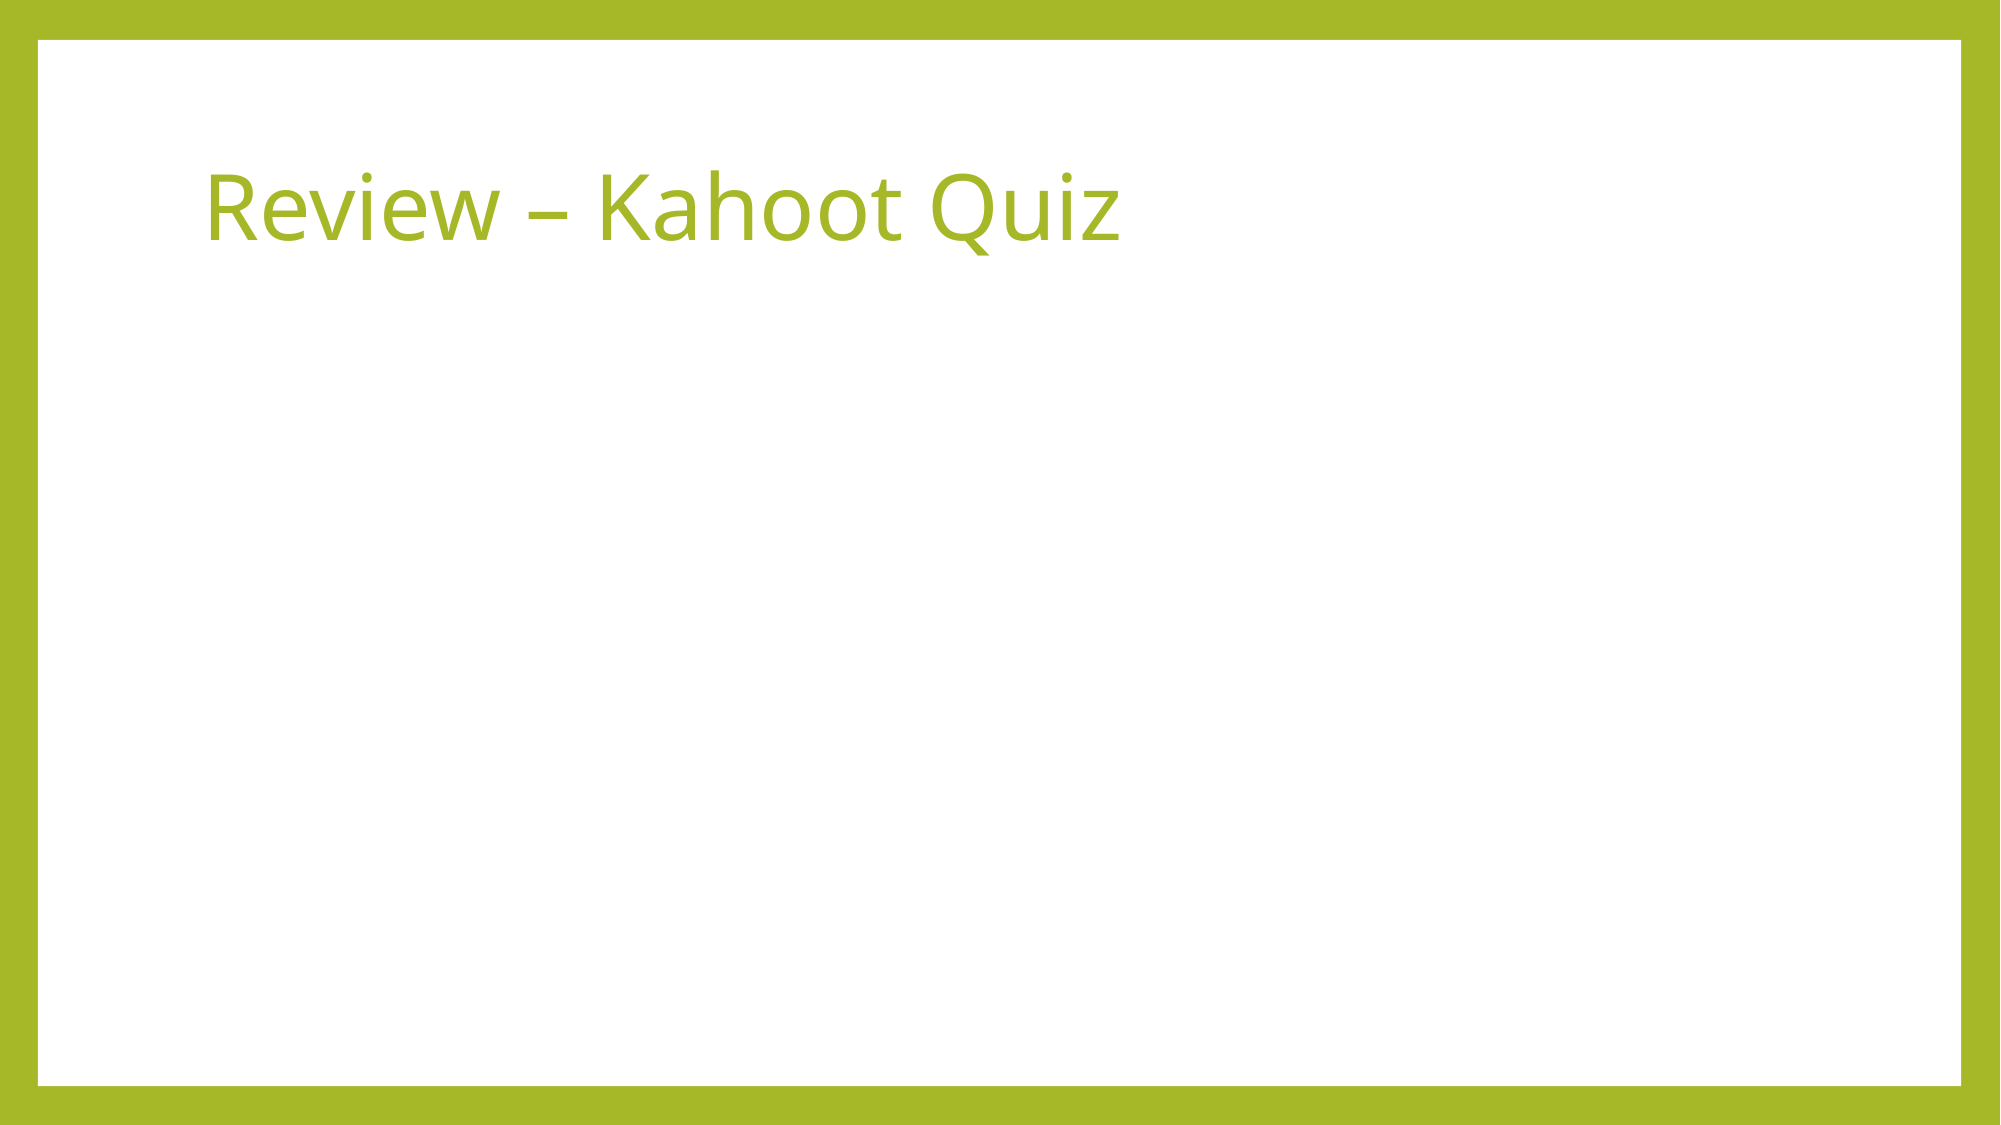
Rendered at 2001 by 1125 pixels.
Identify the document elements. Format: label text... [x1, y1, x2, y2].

title Review – Kahoot Quiz [187, 99, 1808, 323]
